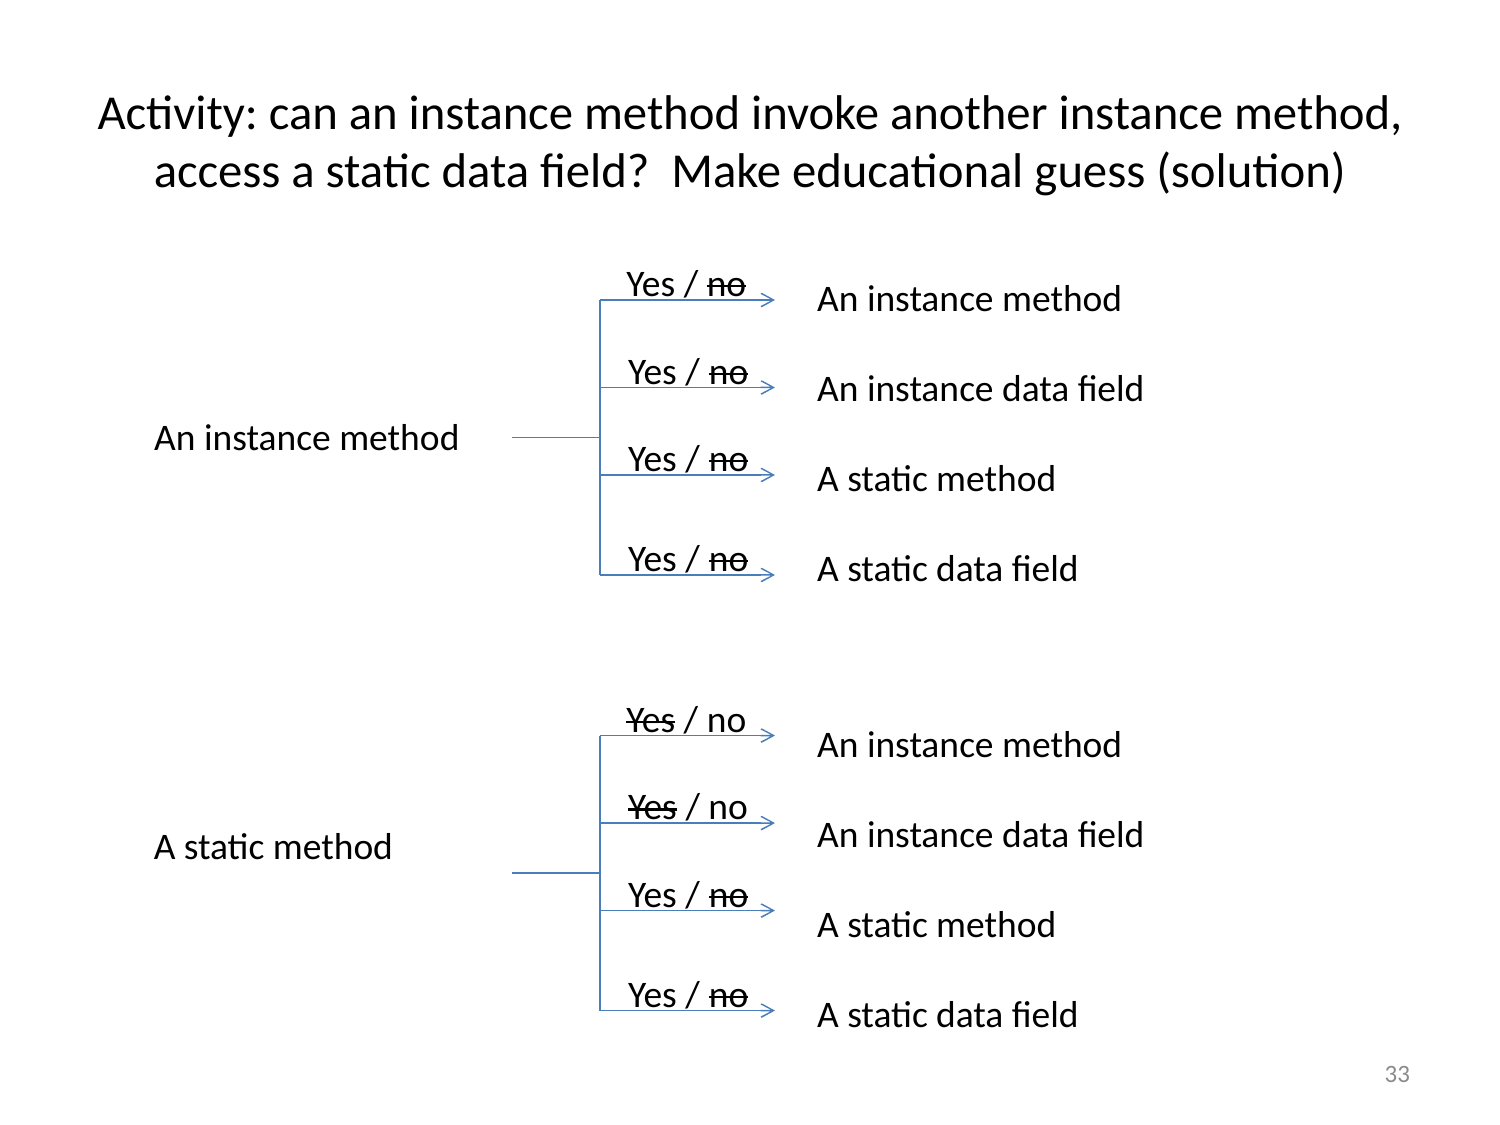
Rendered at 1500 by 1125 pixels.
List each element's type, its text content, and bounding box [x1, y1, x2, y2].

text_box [512, 687, 776, 1024]
text_box An instance method [139, 406, 475, 466]
text_box A static method [139, 814, 409, 875]
title Activity: can an instance method invoke another instance method, access a static data field? Make educational guess (solution) [75, 45, 1425, 233]
slide_number 33 [1074, 1042, 1425, 1103]
text_box An instance method An instance data field A static method A static data field [802, 712, 1160, 1043]
text_box An instance method An instance data field A static method A static data field [802, 266, 1160, 597]
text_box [512, 251, 776, 588]
